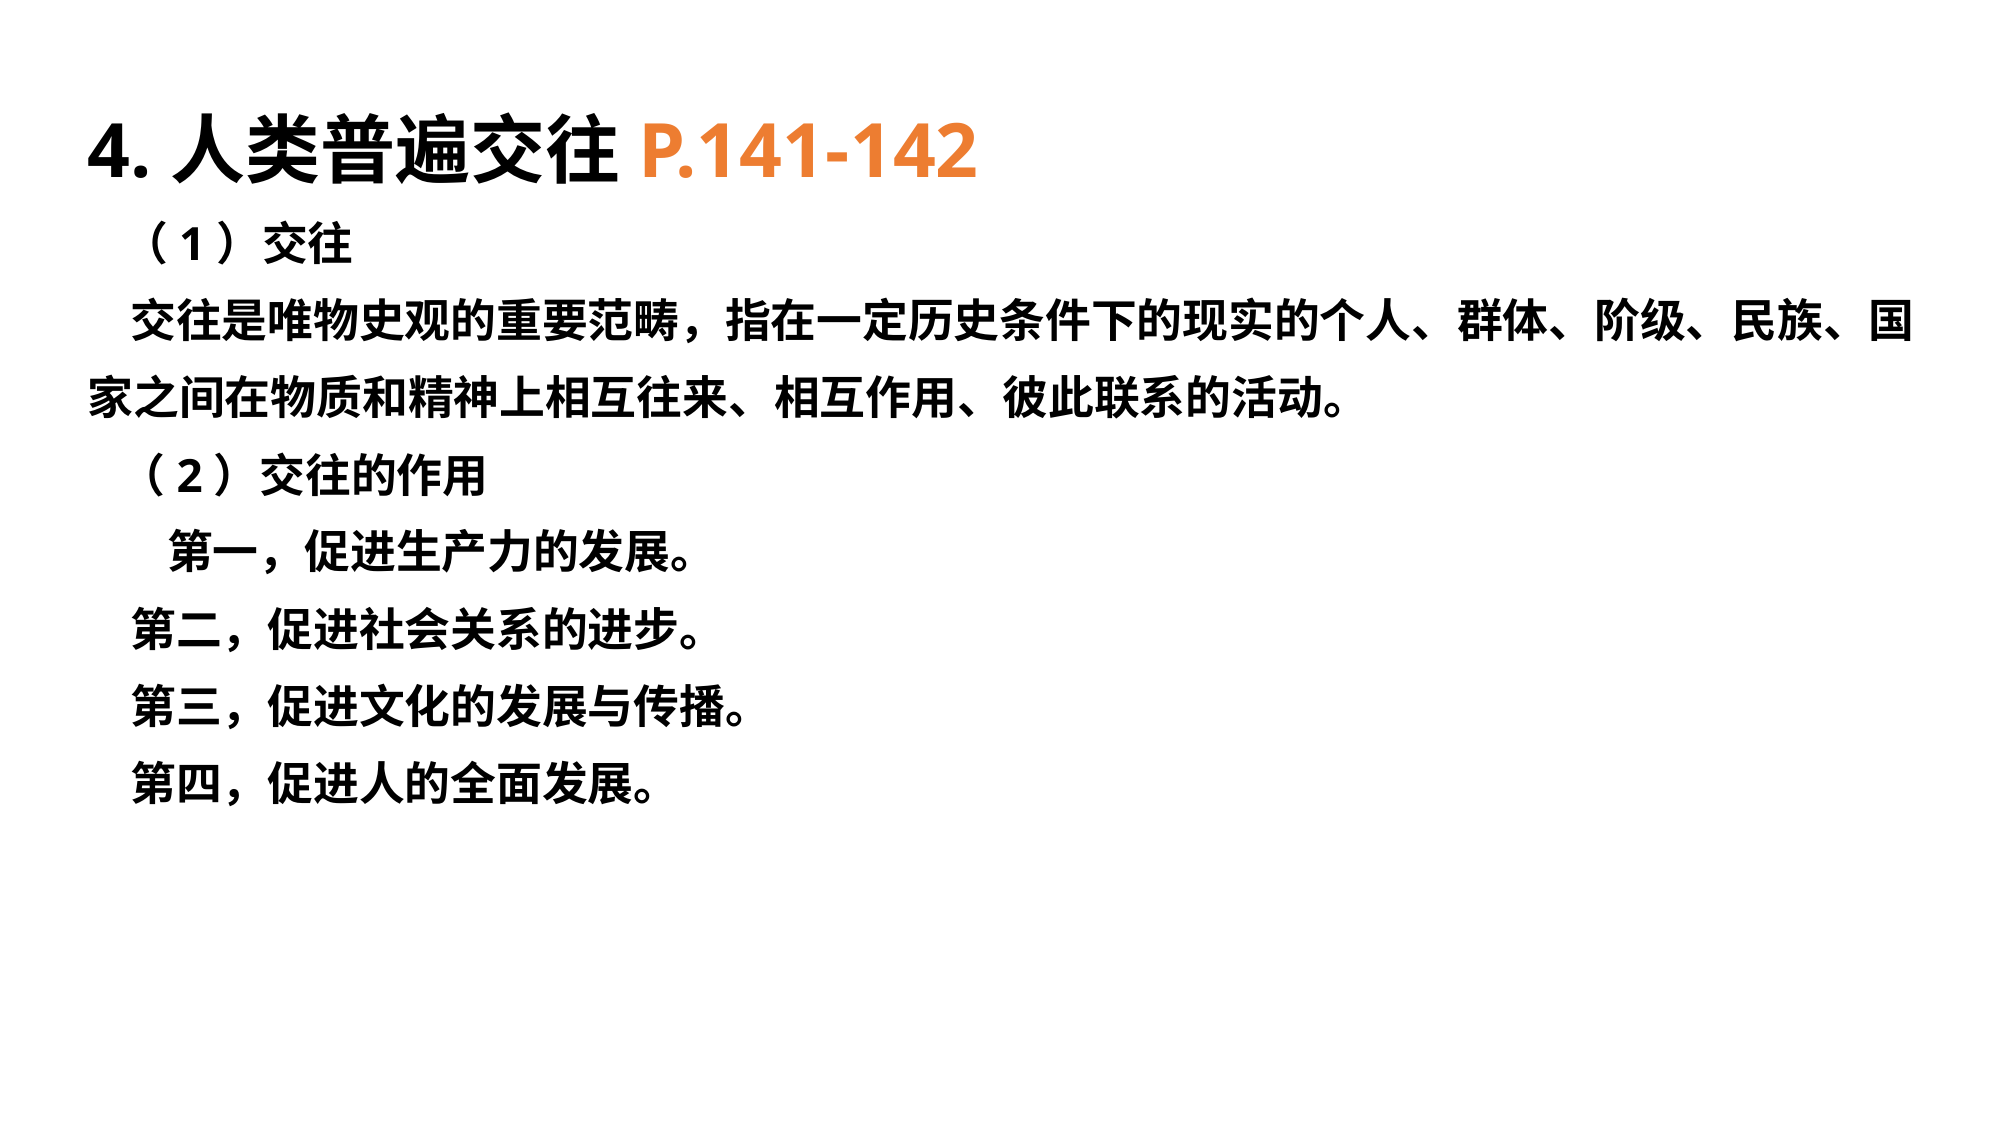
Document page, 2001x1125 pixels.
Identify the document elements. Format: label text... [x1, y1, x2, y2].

text_box 4.人类普遍交往P.141-142 （1）交往 交往是唯物史观的重要范畴，指在一定历史条件下的现实的个人、群体、阶级、民族、国家之间在物质和精神上相互往来、相互作用、彼此联系的活动。 （2）交往的作用 第一，促进生产力的发展。 第二，促进社会关系的进步。 第三，促进文化的发展与传播。 第四，促进人的全面发展。 [73, 95, 1944, 817]
